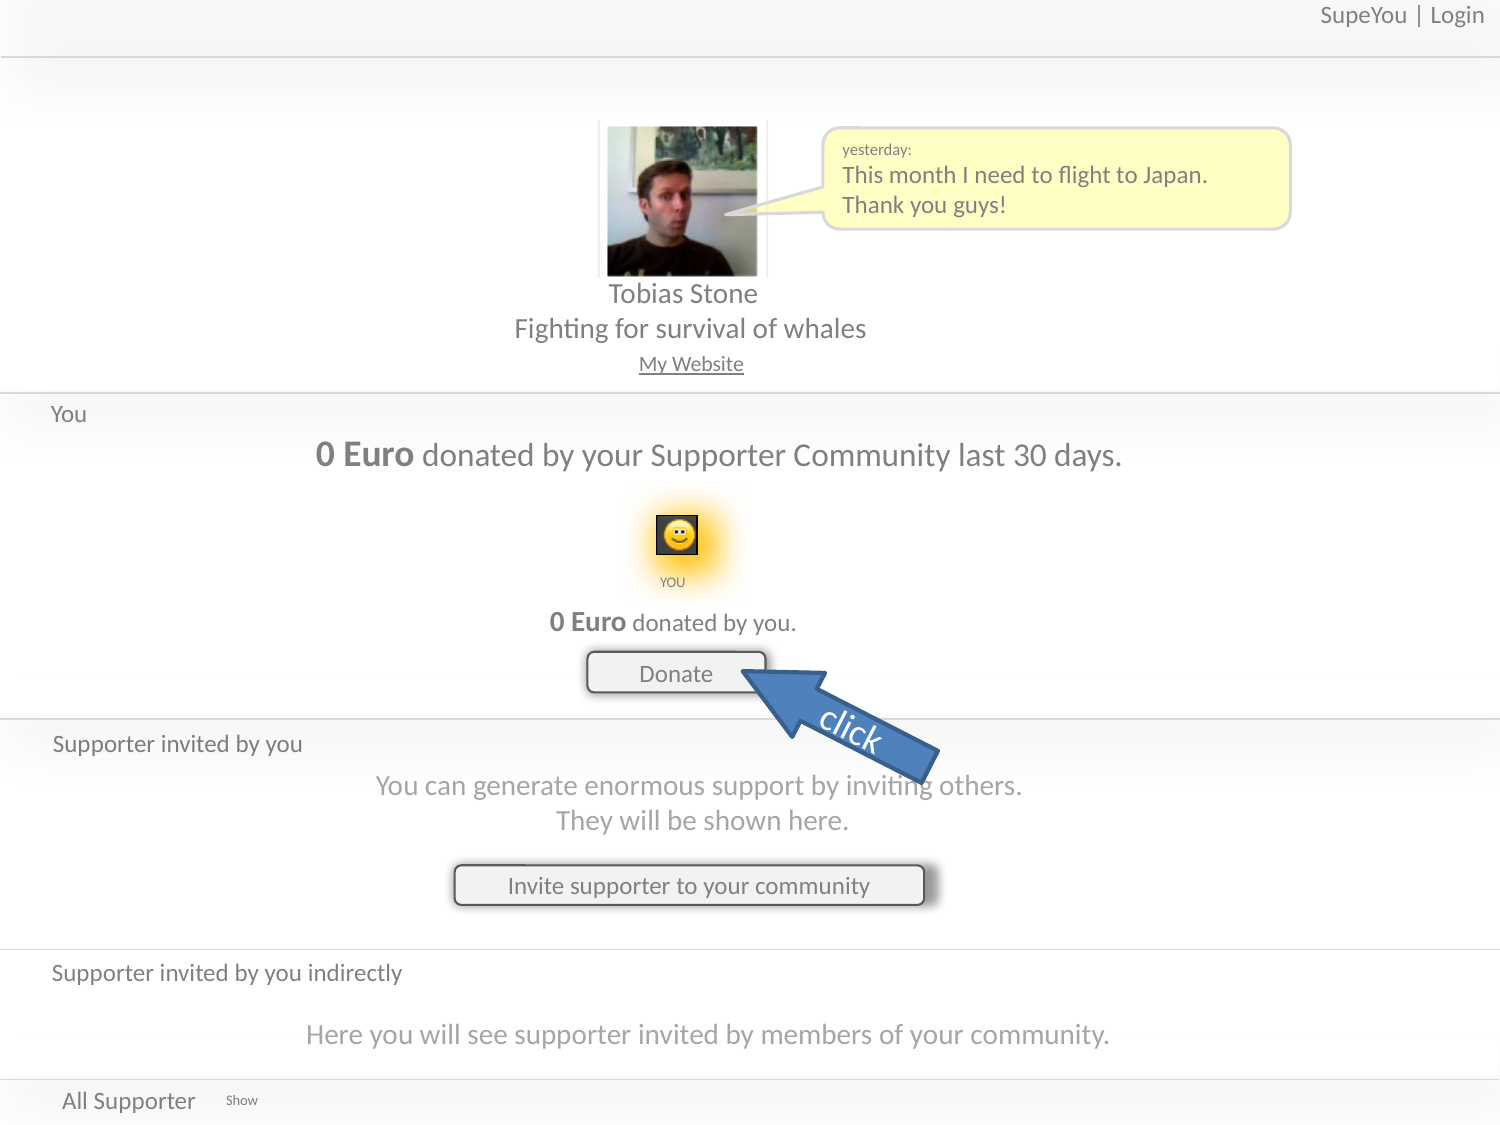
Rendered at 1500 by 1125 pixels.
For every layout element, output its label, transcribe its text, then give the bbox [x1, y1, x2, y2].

text_box YOU [645, 565, 701, 595]
text_box Supporter invited by you [38, 735, 469, 766]
text_box 0 Euro donated by you. [535, 595, 833, 645]
text_box My Website [560, 342, 823, 348]
text_box You can generate enormous support by inviting others. They will be shown here. [277, 759, 1129, 844]
text_box Donate [585, 649, 768, 674]
text_box Supporter invited by you indirectly [37, 958, 468, 994]
text_box You [36, 402, 467, 435]
text_box 0 Euro donated by your Supporter Community last 30 days. [301, 422, 1152, 482]
text_box SupeYou | Login [608, 0, 1500, 36]
text_box Show [211, 1088, 274, 1116]
text_box All Supporter [47, 1088, 478, 1122]
picture [656, 516, 697, 555]
text_box Fighting for survival of whales [395, 302, 987, 348]
picture [596, 119, 769, 278]
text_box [0, 349, 1500, 394]
text_box Here you will see supporter invited by members of your community. [291, 1008, 1143, 1034]
text_box Invite supporter to your community [452, 863, 927, 904]
text_box click [807, 727, 940, 785]
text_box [0, 906, 1500, 950]
text_box click [782, 727, 800, 739]
text_box Tobias Stone [569, 266, 798, 317]
text_box yesterday: This month I need to flight to Japan. Thank you guys! [773, 125, 1293, 232]
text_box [0, 675, 1500, 720]
text_box click [740, 669, 827, 674]
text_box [0, 1036, 1500, 1080]
